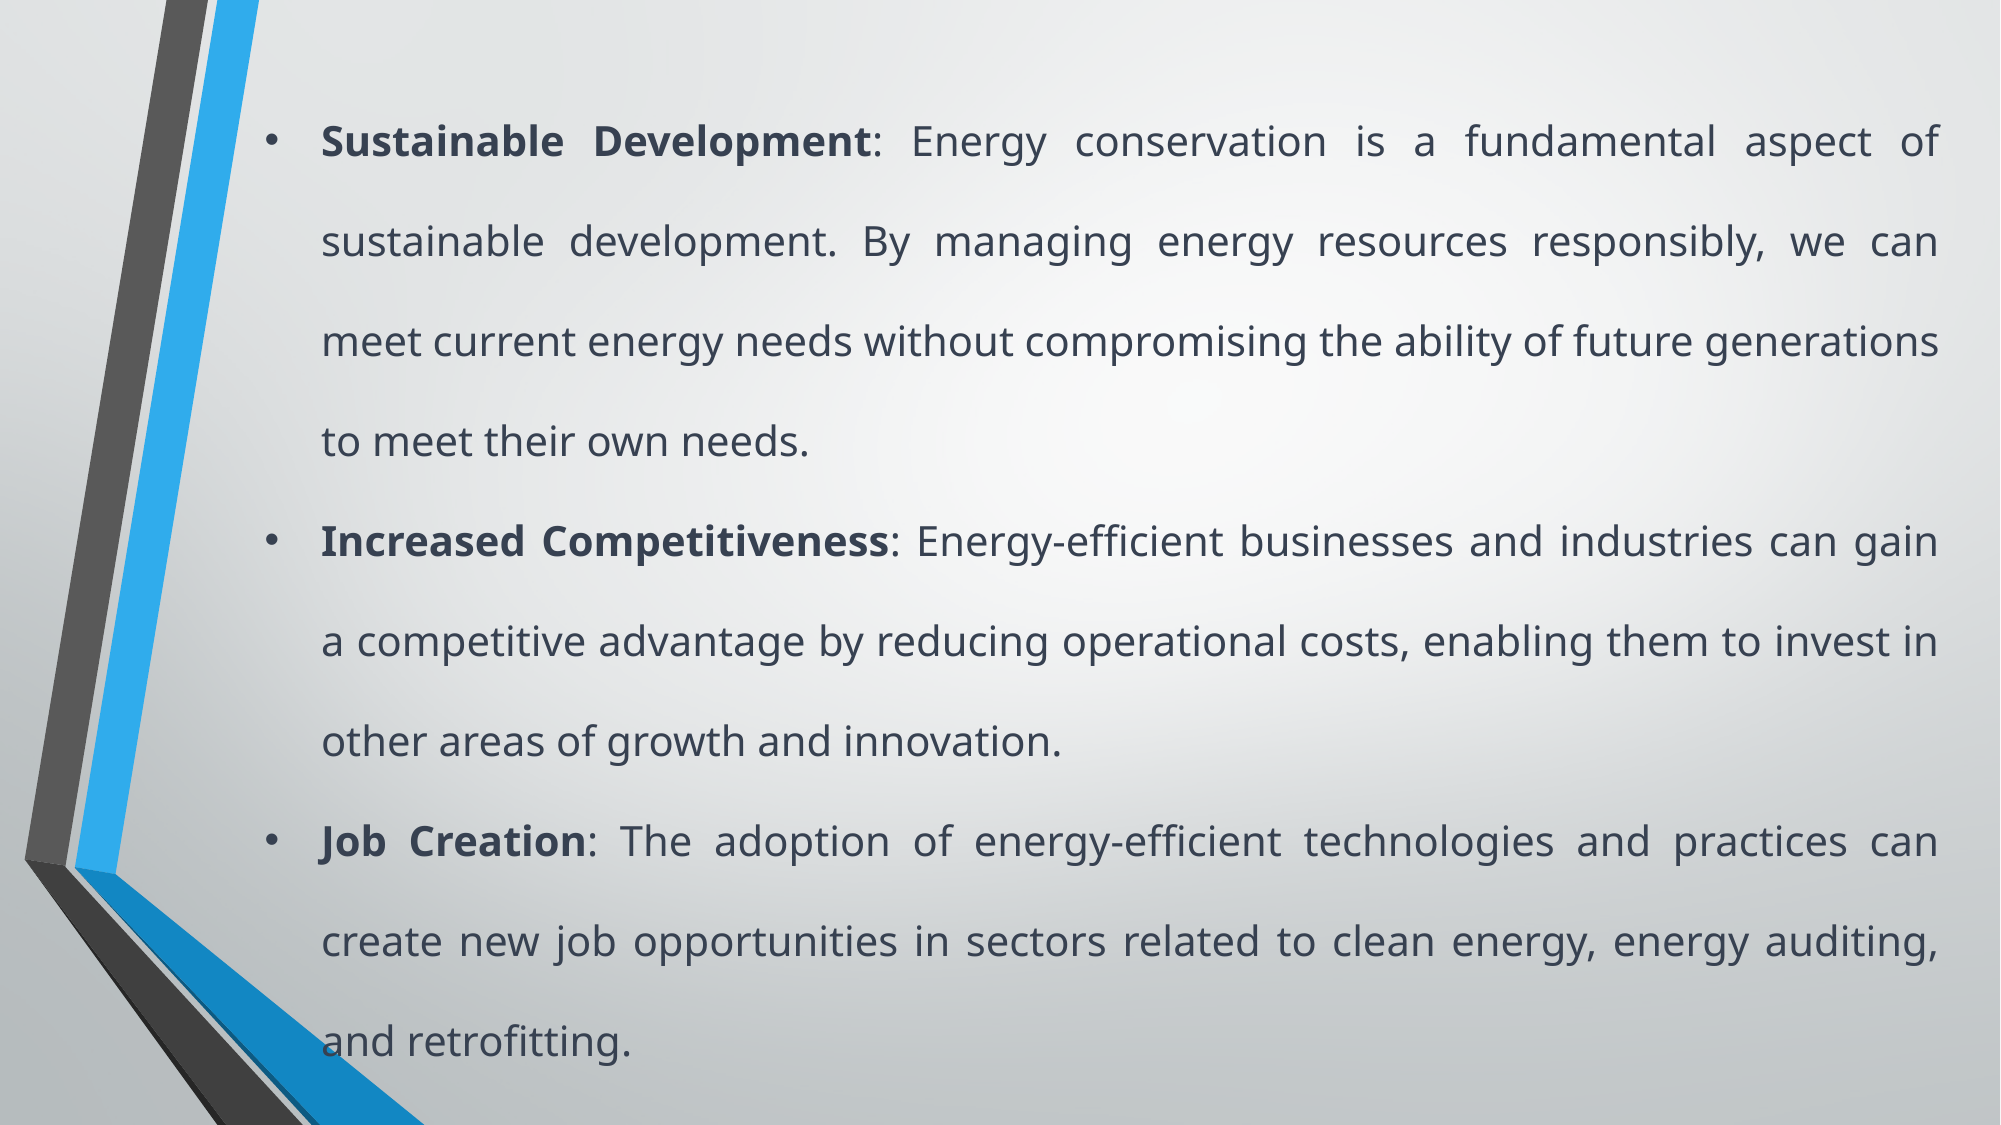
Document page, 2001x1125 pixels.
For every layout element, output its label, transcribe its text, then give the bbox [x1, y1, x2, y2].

text_box Sustainable Development: Energy conservation is a fundamental aspect of sustainable development. By managing energy resources responsibly, we can meet current energy needs without compromising the ability of future generations to meet their own needs. Increased Competitiveness: Energy-efficient businesses and industries can gain a competitive advantage by reducing operational costs, enabling them to invest in other areas of growth and innovation. Job Creation: The adoption of energy-efficient technologies and practices can create new job opportunities in sectors related to clean energy, energy auditing, and retrofitting. [249, 57, 1955, 1073]
